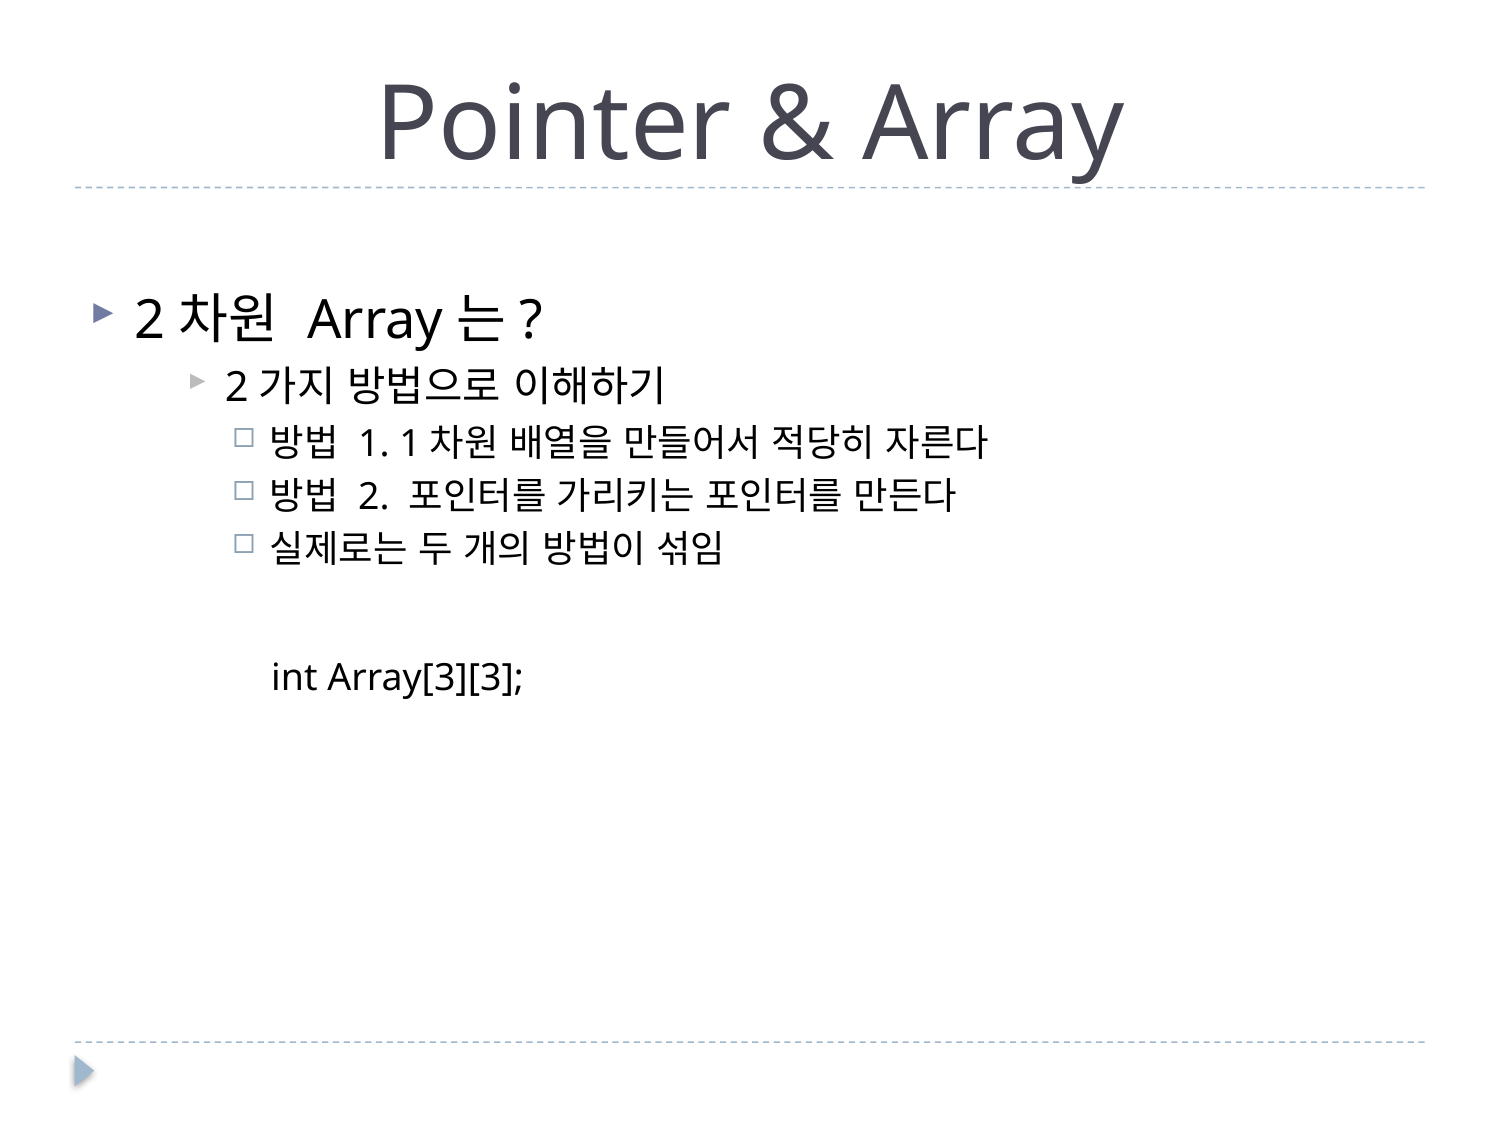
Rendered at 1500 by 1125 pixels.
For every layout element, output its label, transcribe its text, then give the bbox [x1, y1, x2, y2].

list 2차원 Array는? 2가지 방법으로 이해하기 방법 1. 1차원 배열을 만들어서 적당히 자른다 방법 2. 포인터를 가리키는 포인터를 만든다 실제로는 두 개의 방법이 섞임 int Array[3][3]; [75, 200, 1425, 1059]
title Pointer & Array [75, 24, 1425, 188]
